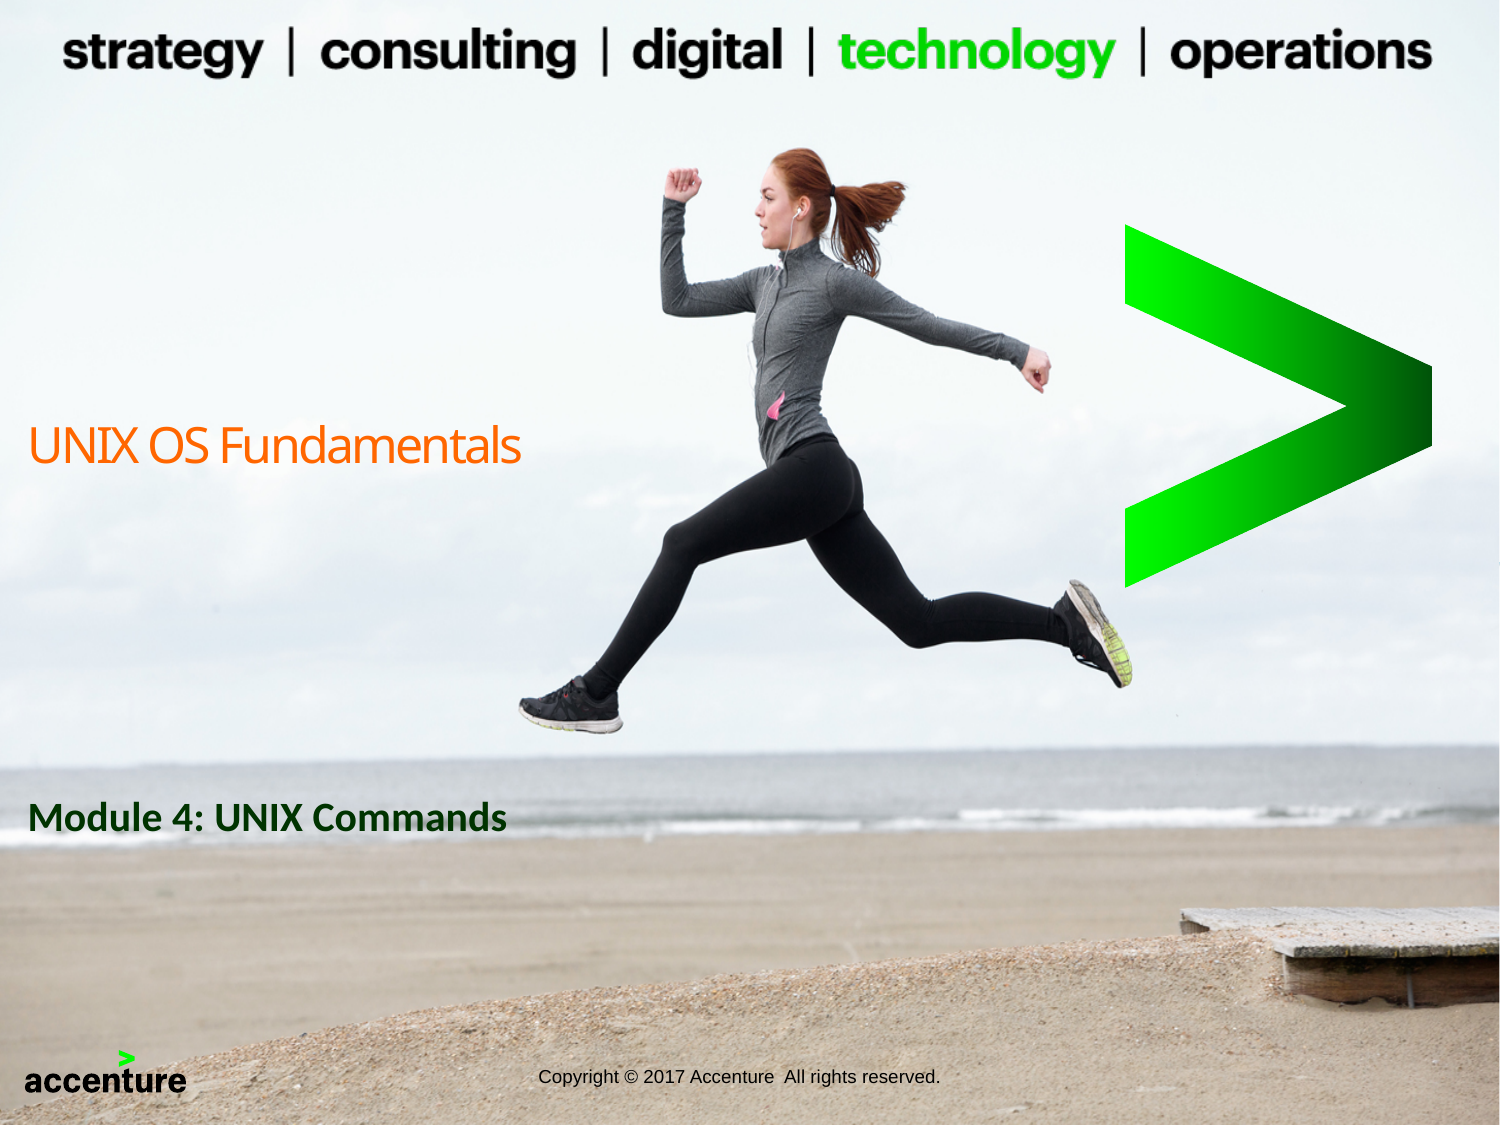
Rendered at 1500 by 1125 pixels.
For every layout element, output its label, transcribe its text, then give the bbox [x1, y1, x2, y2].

picture [0, 0, 1500, 1125]
title UNIX OS Fundamentals [12, 412, 738, 563]
subtitle Module 4: UNIX Commands [12, 787, 1090, 930]
